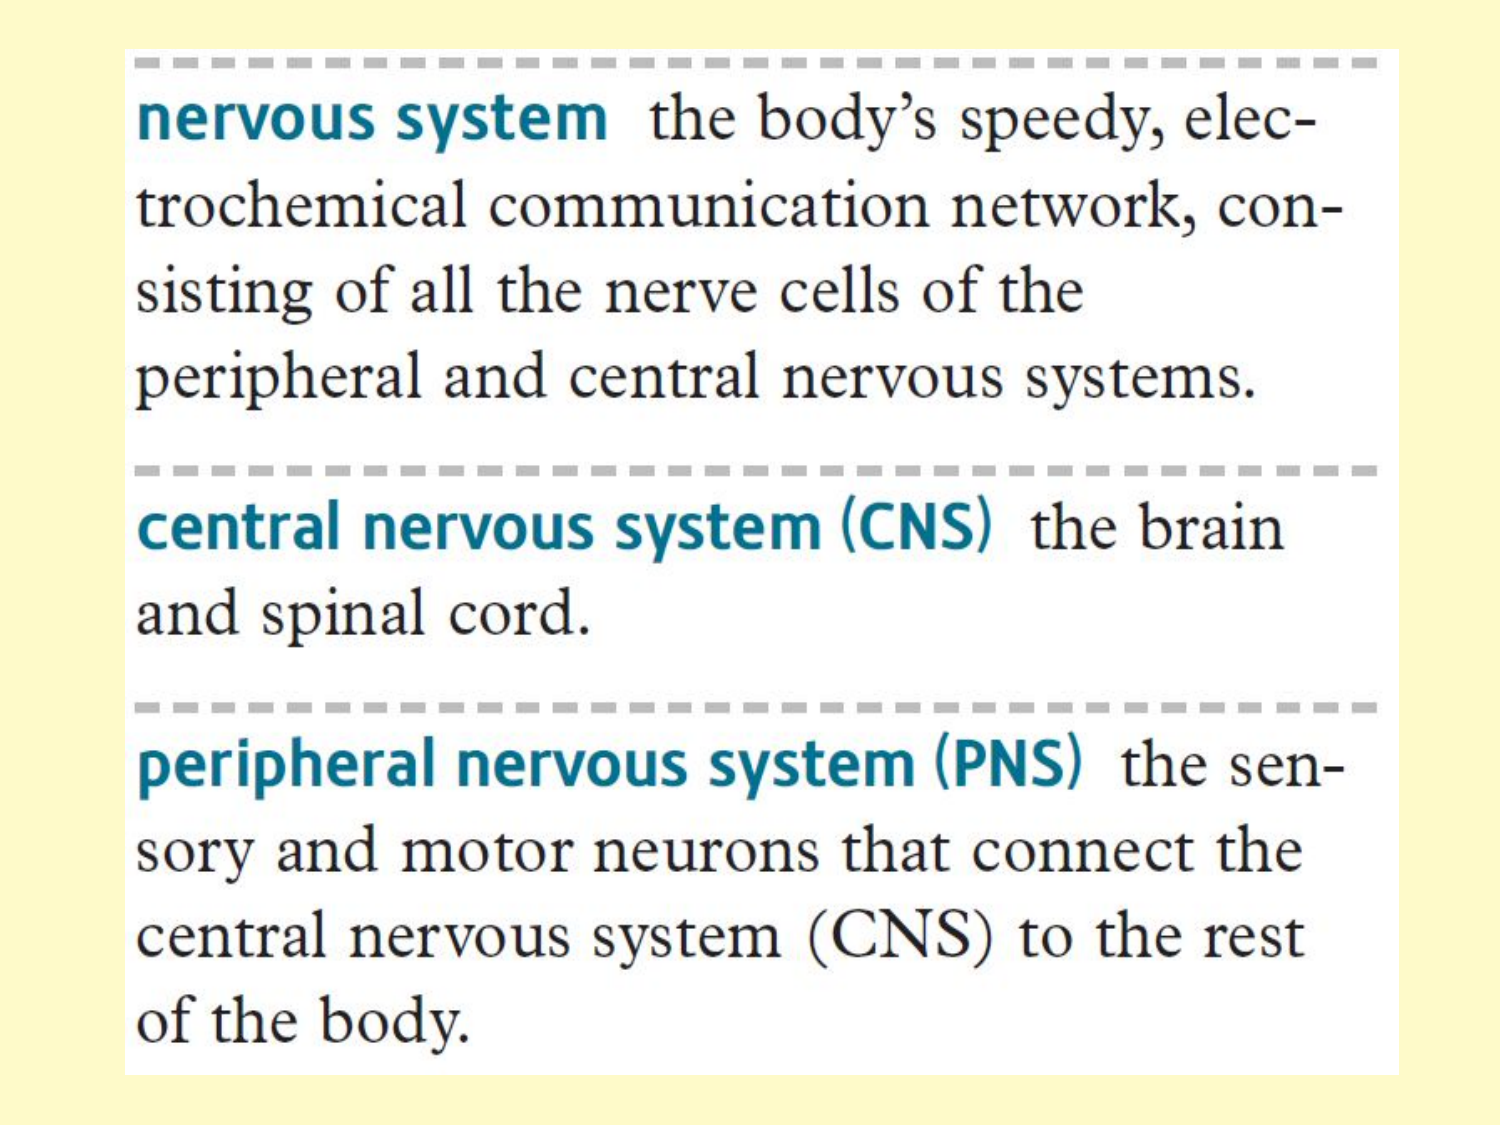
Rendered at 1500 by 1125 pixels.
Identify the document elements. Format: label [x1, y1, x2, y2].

list [124, 49, 1399, 1076]
